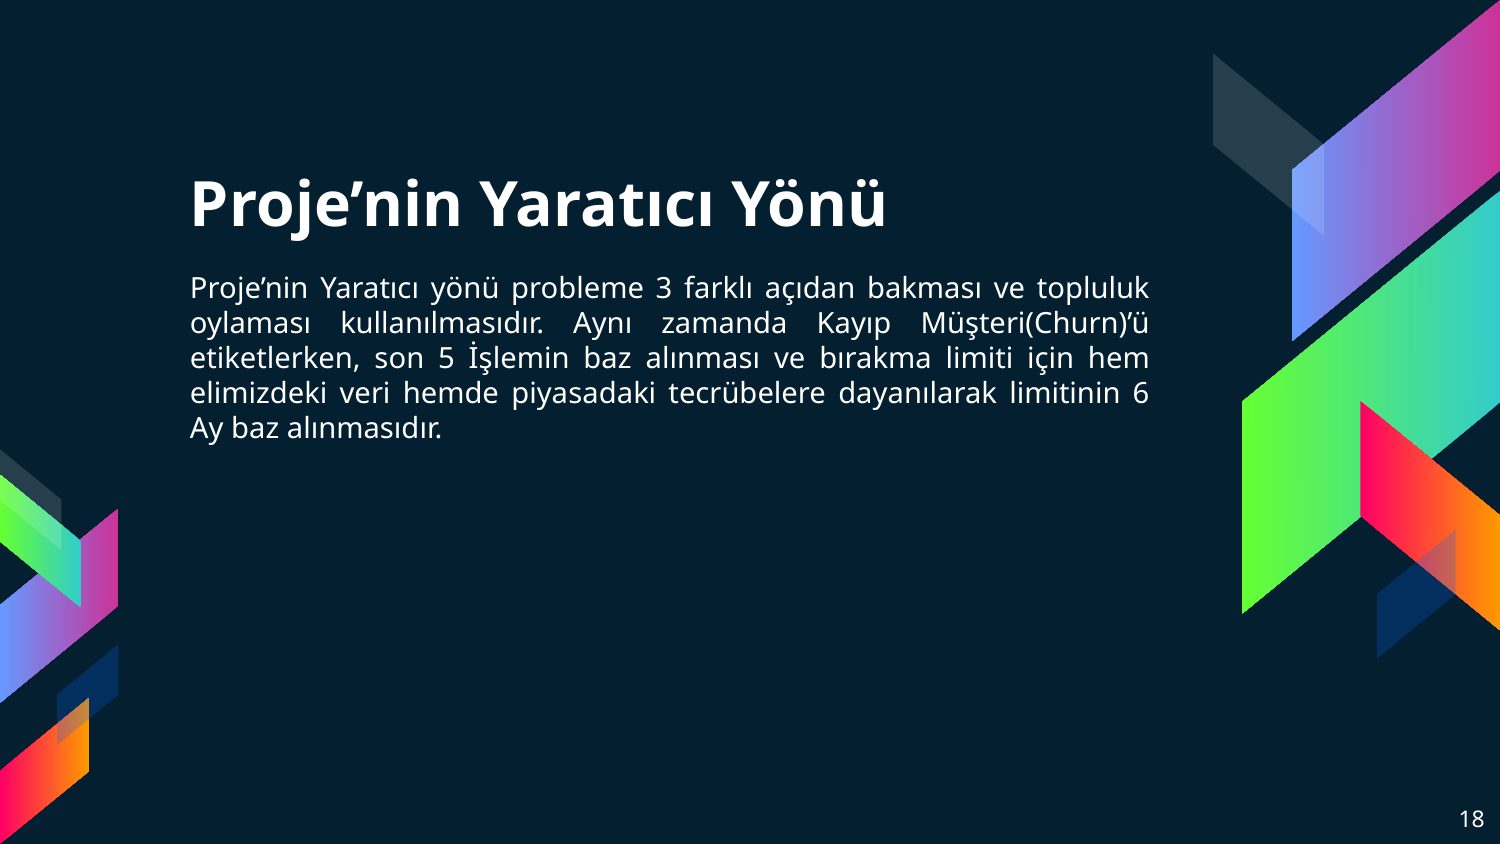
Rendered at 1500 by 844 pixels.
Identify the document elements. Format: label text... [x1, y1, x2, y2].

title Proje’nin Yaratıcı Yönü [175, 149, 1155, 254]
list Proje’nin Yaratıcı yönü probleme 3 farklı açıdan bakması ve topluluk oylaması kullanılmasıdır. Aynı zamanda Kayıp Müşteri(Churn)’ü etiketlerken, son 5 İşlemin baz alınması ve bırakma limiti için hem elimizdeki veri hemde piyasadaki tecrübelere dayanılarak limitinin 6 Ay baz alınmasıdır. [175, 254, 1166, 790]
slide_number ‹#› [1403, 789, 1500, 844]
